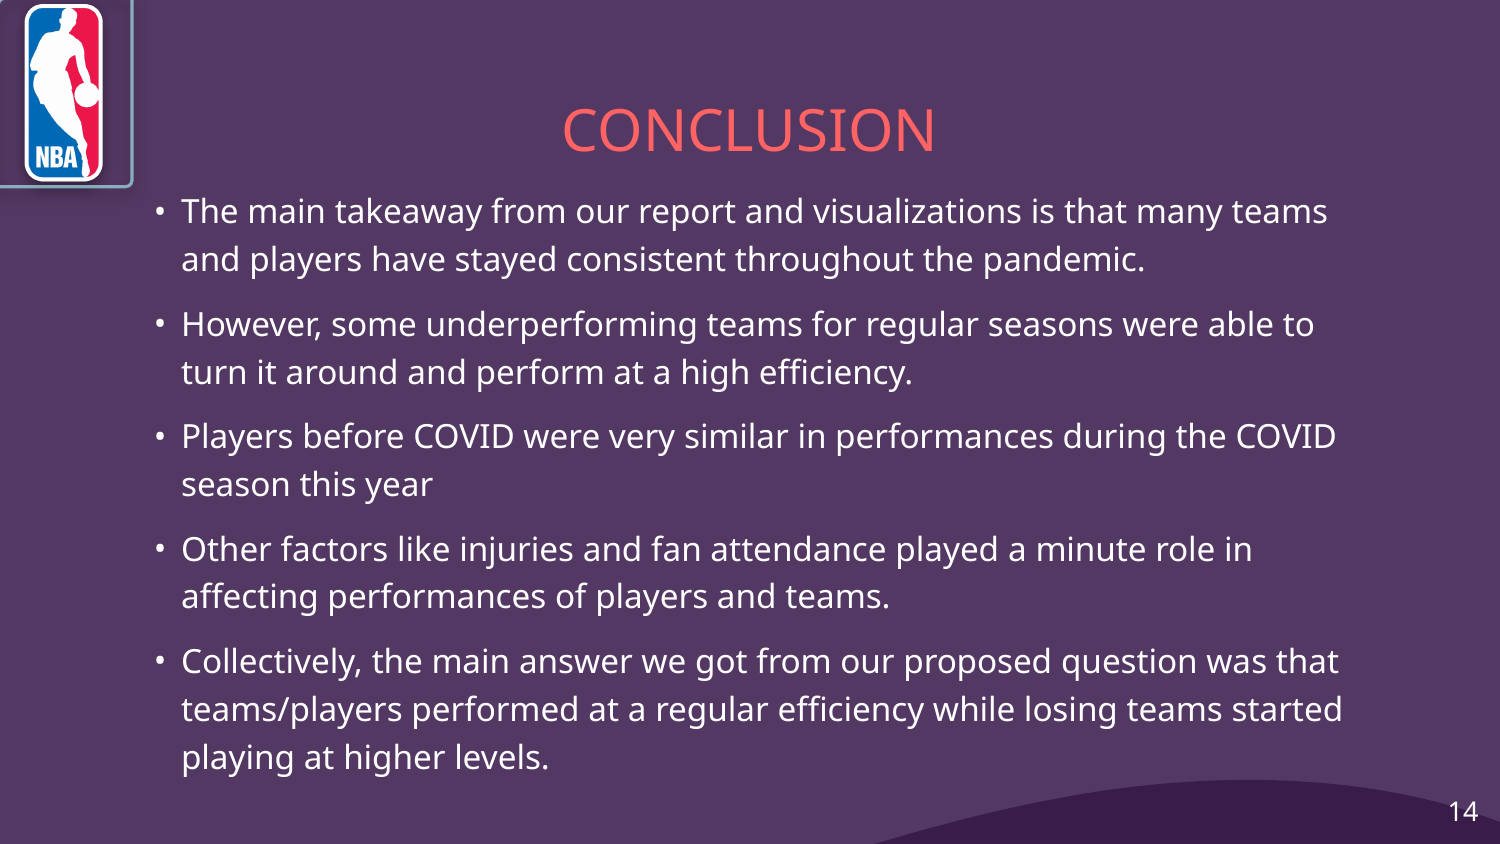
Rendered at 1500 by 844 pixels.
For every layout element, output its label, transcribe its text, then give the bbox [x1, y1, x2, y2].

text_box The main takeaway from our report and visualizations is that many teams and players have stayed consistent throughout the pandemic. However, some underperforming teams for regular seasons were able to turn it around and perform at a high efficiency. Players before COVID were very similar in performances during the COVID season this year Other factors like injuries and fan attendance played a minute role in affecting performances of players and teams. Collectively, the main answer we got from our proposed question was that teams/players performed at a regular efficiency while losing teams started playing at higher levels. [140, 176, 1360, 613]
picture [0, 0, 133, 187]
slide_number ‹#› [1403, 779, 1494, 844]
title CONCLUSION [143, 88, 1383, 167]
